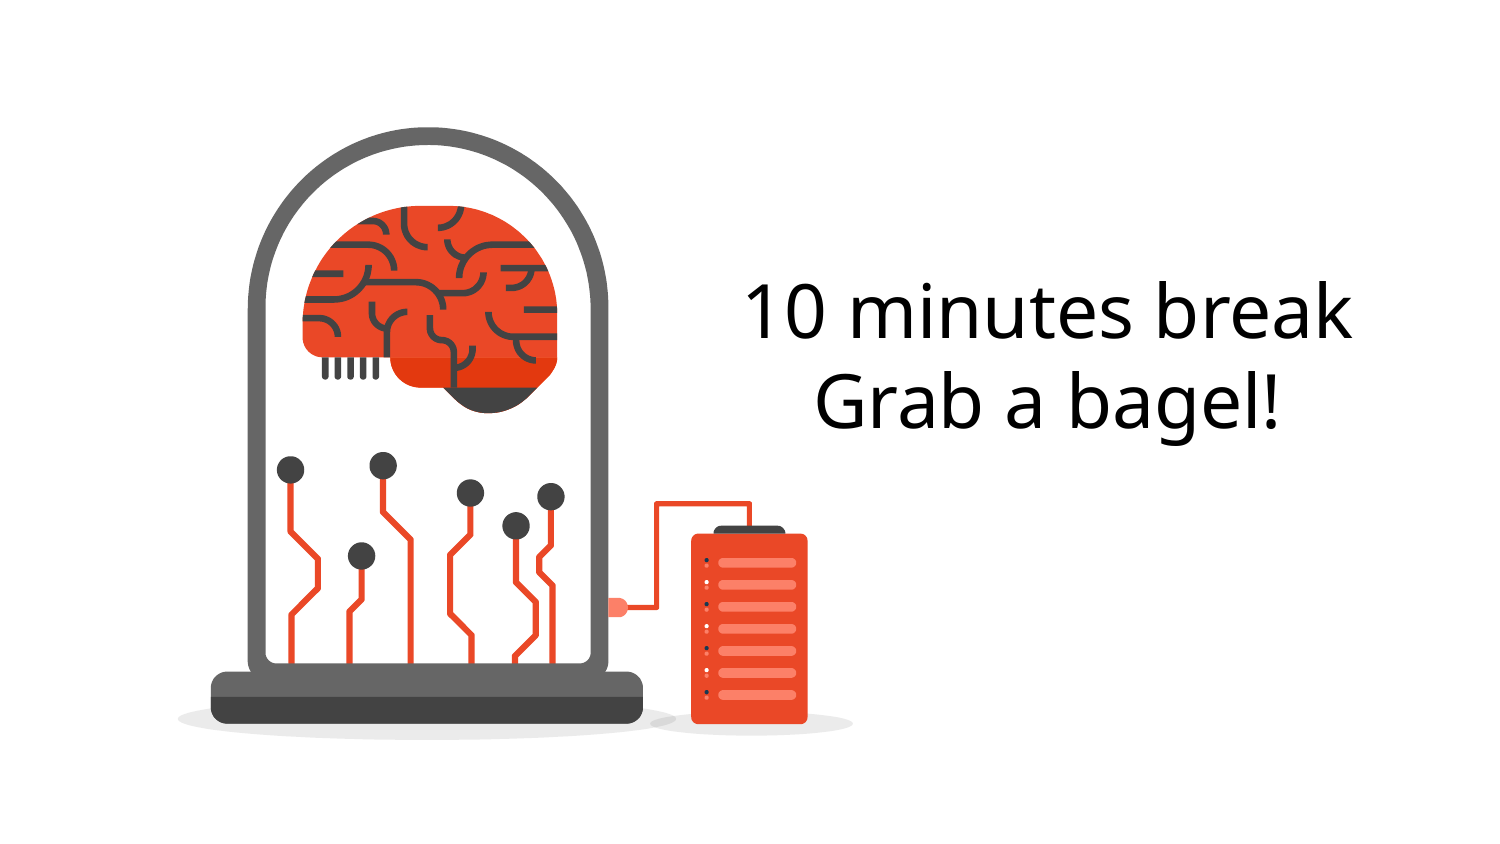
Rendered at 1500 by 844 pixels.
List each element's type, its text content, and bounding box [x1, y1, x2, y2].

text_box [177, 127, 854, 741]
title 10 minutes break Grab a bagel! [859, 235, 1454, 473]
